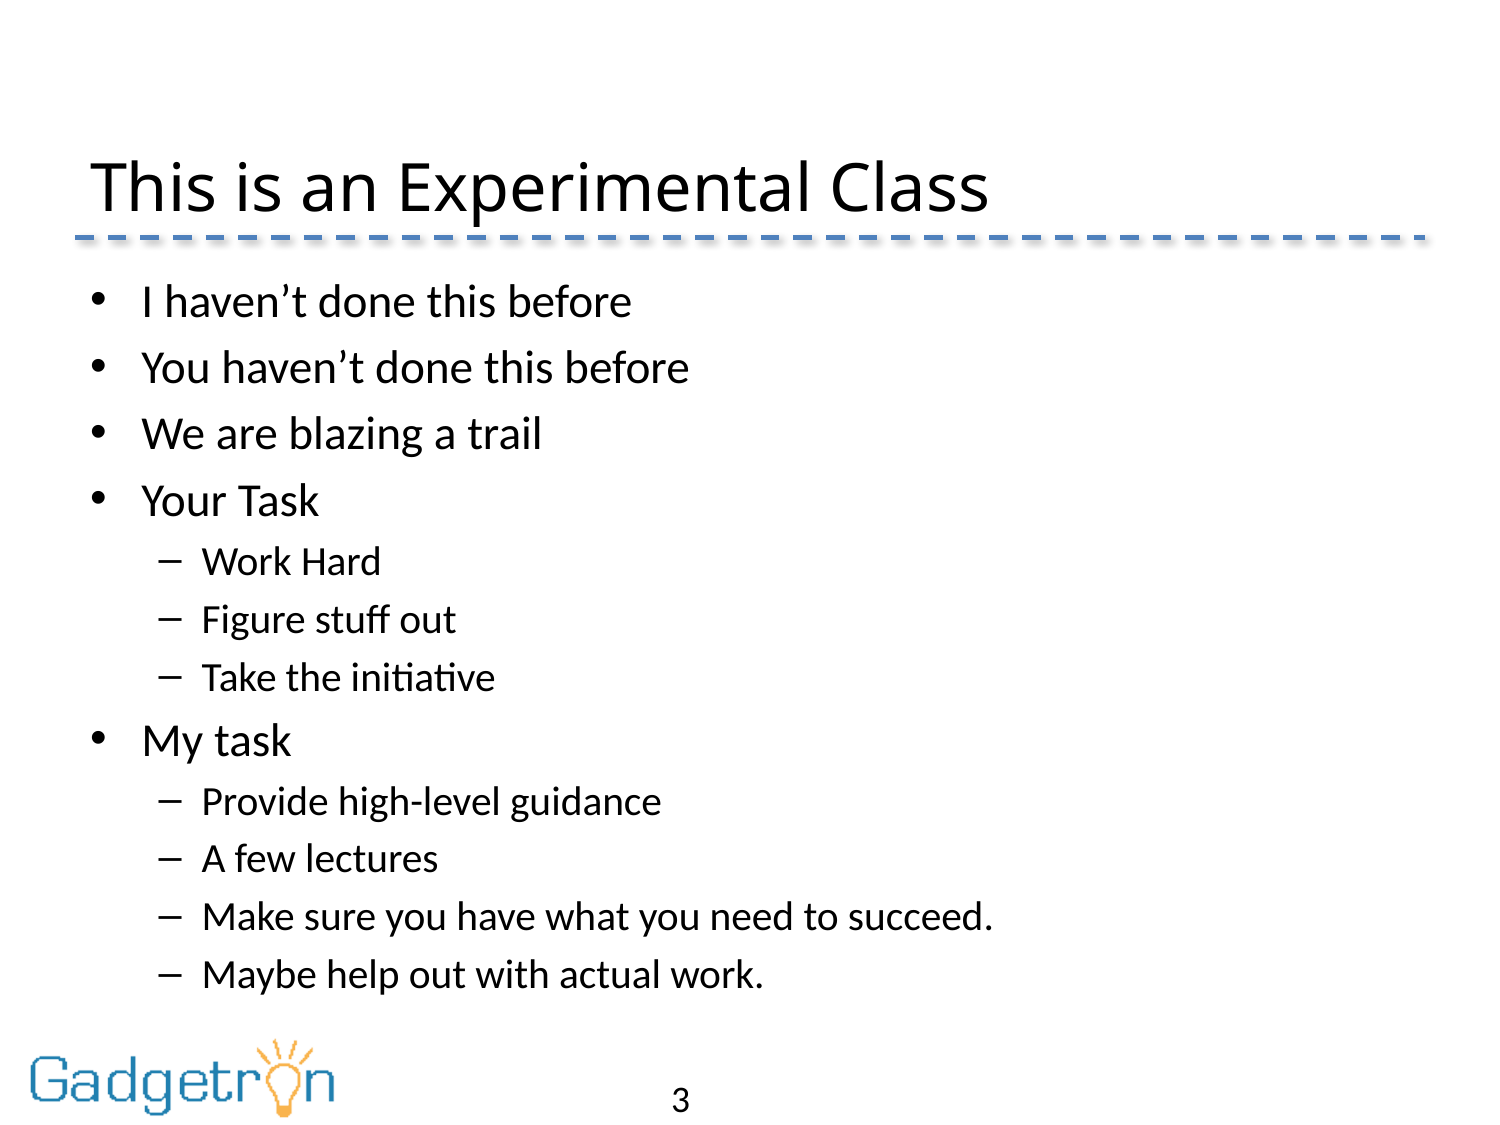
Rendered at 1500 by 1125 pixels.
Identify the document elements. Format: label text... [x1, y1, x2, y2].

picture [1, 1037, 366, 1125]
list I haven’t done this before You haven’t done this before We are blazing a trail Your Task Work Hard Figure stuff out Take the initiative My task Provide high-level guidance A few lectures Make sure you have what you need to succeed. Maybe help out with actual work. [75, 262, 1425, 1005]
title This is an Experimental Class [75, 45, 1425, 233]
